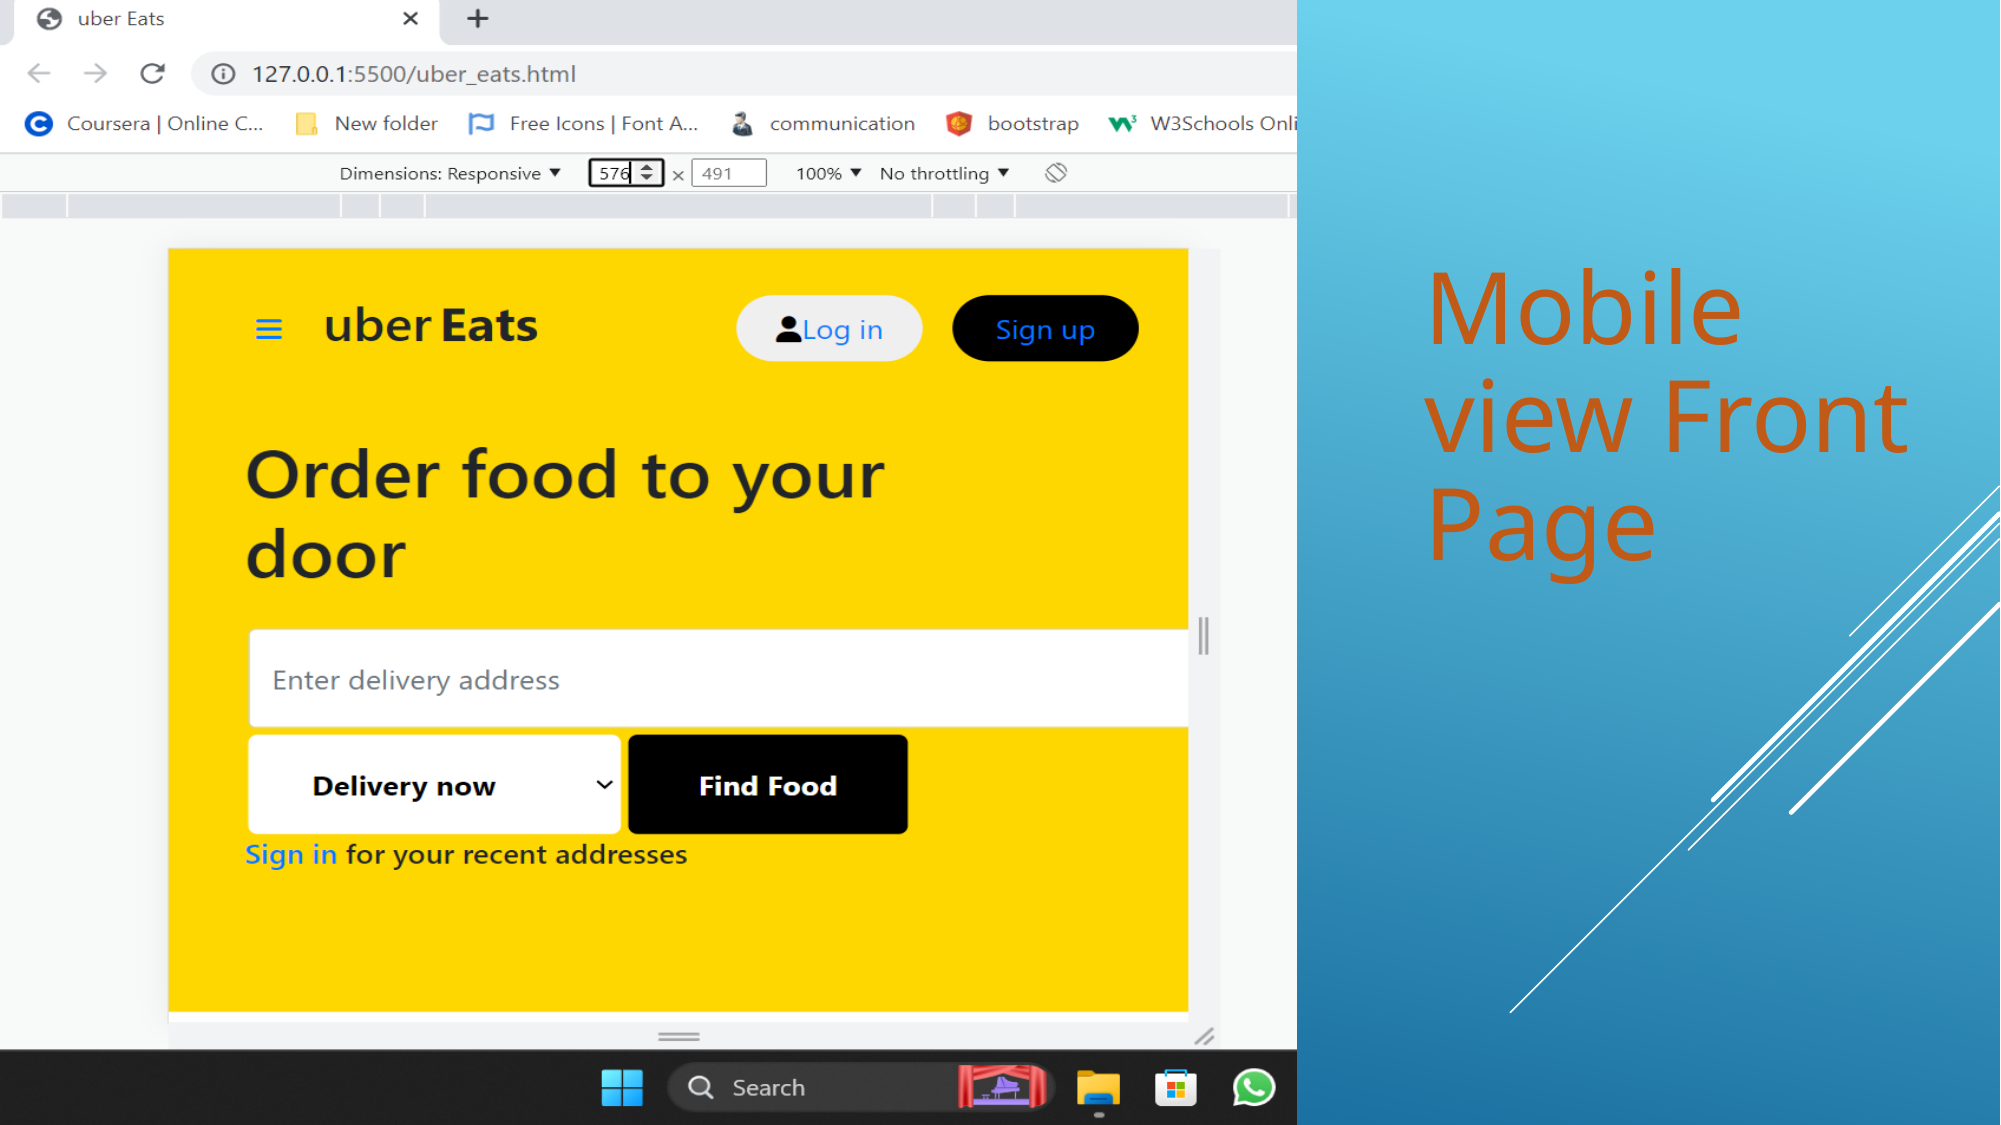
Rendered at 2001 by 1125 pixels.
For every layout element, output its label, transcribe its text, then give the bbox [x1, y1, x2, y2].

picture [0, 0, 1297, 1125]
text_box Mobile view Front Page [1410, 250, 1975, 563]
